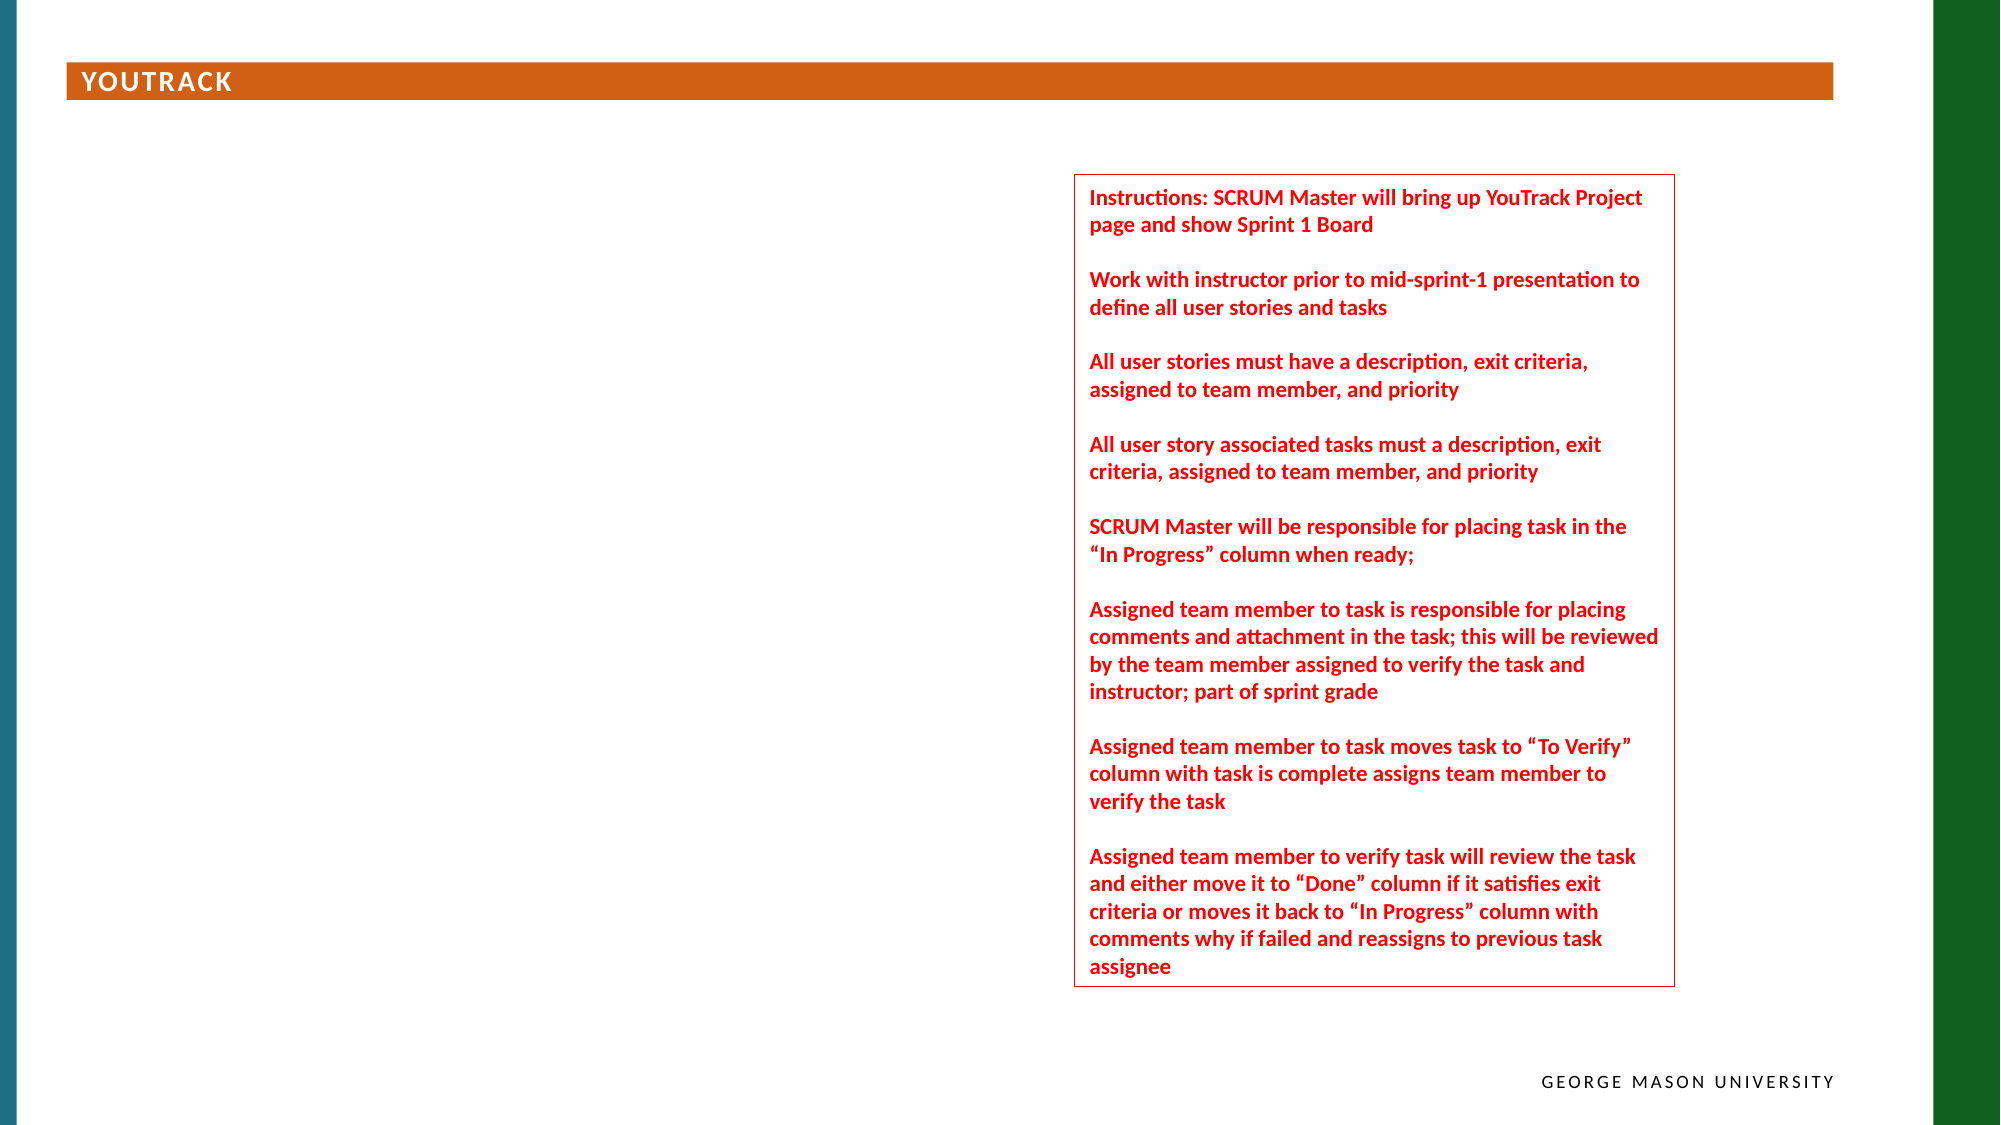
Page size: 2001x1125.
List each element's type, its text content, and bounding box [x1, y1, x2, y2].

text_box Instructions: SCRUM Master will bring up YouTrack Project page and show Sprint 1 Board Work with instructor prior to mid-sprint-1 presentation to define all user stories and tasks All user stories must have a description, exit criteria, assigned to team member, and priority All user story associated tasks must a description, exit criteria, assigned to team member, and priority SCRUM Master will be responsible for placing task in the “In Progress” column when ready; Assigned team member to task is responsible for placing comments and attachment in the task; this will be reviewed by the team member assigned to verify the task and instructor; part of sprint grade Assigned team member to task moves task to “To Verify” column with task is complete assigns team member to verify the task Assigned team member to verify task will review the task and either move it to “Done” column if it satisfies exit criteria or moves it back to “In Progress” column with comments why if failed and reassigns to previous task assignee [1074, 174, 1675, 987]
list YouTrack [66, 62, 1834, 100]
